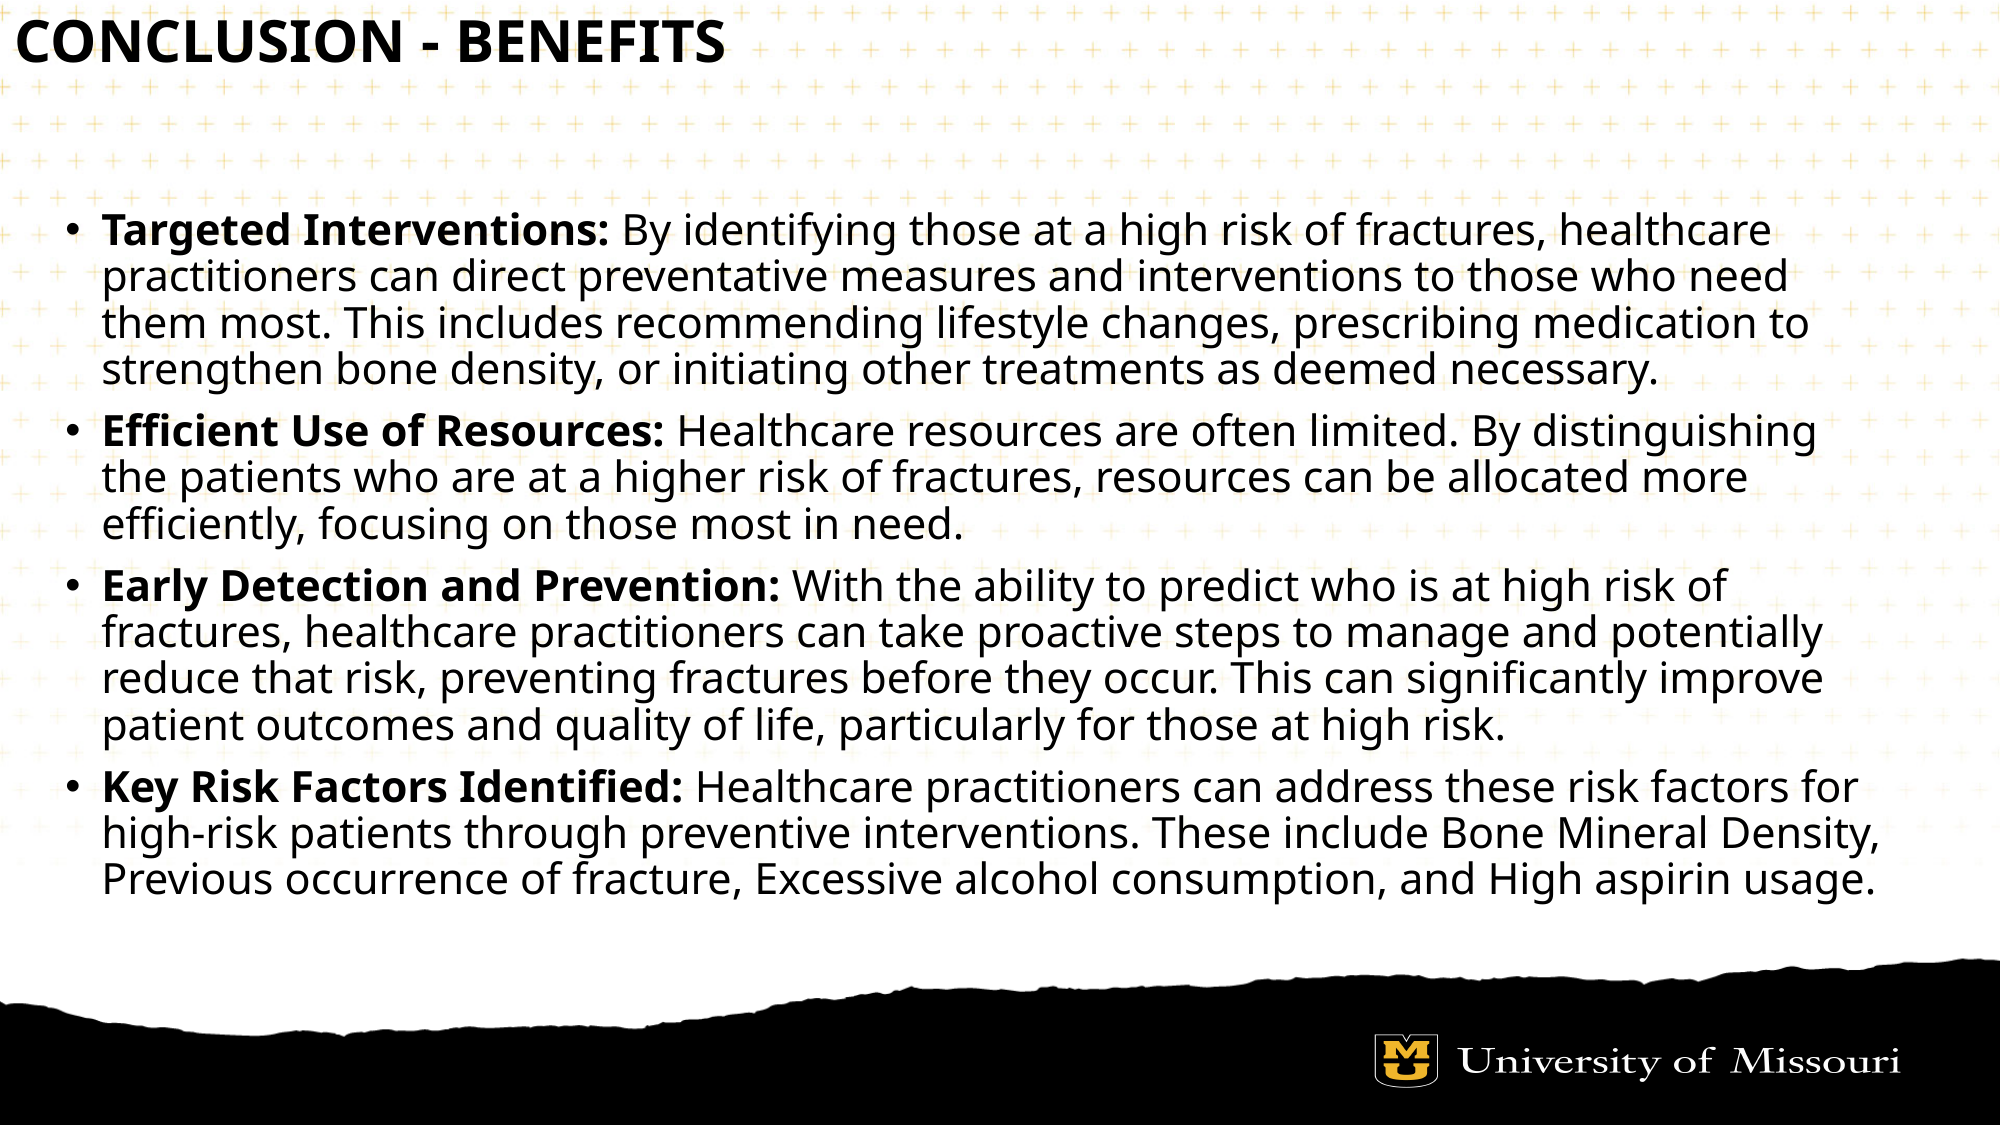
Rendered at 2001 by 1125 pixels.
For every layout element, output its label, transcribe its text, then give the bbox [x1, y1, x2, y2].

picture [0, 1, 2000, 1125]
text_box Targeted Interventions: By identifying those at a high risk of fractures, healthcare practitioners can direct preventative measures and interventions to those who need them most. This includes recommending lifestyle changes, prescribing medication to strengthen bone density, or initiating other treatments as deemed necessary. Efficient Use of Resources: Healthcare resources are often limited. By distinguishing the patients who are at a higher risk of fractures, resources can be allocated more efficiently, focusing on those most in need. Early Detection and Prevention: With the ability to predict who is at high risk of fractures, healthcare practitioners can take proactive steps to manage and potentially reduce that risk, preventing fractures before they occur. This can significantly improve patient outcomes and quality of life, particularly for those at high risk. Key Risk Factors Identified: Healthcare practitioners can address these risk factors for high-risk patients through preventive interventions. These include Bone Mineral Density, Previous occurrence of fracture, Excessive alcohol consumption, and High aspirin usage. [50, 200, 1906, 962]
text_box Conclusion - Benefits [0, 0, 1725, 153]
